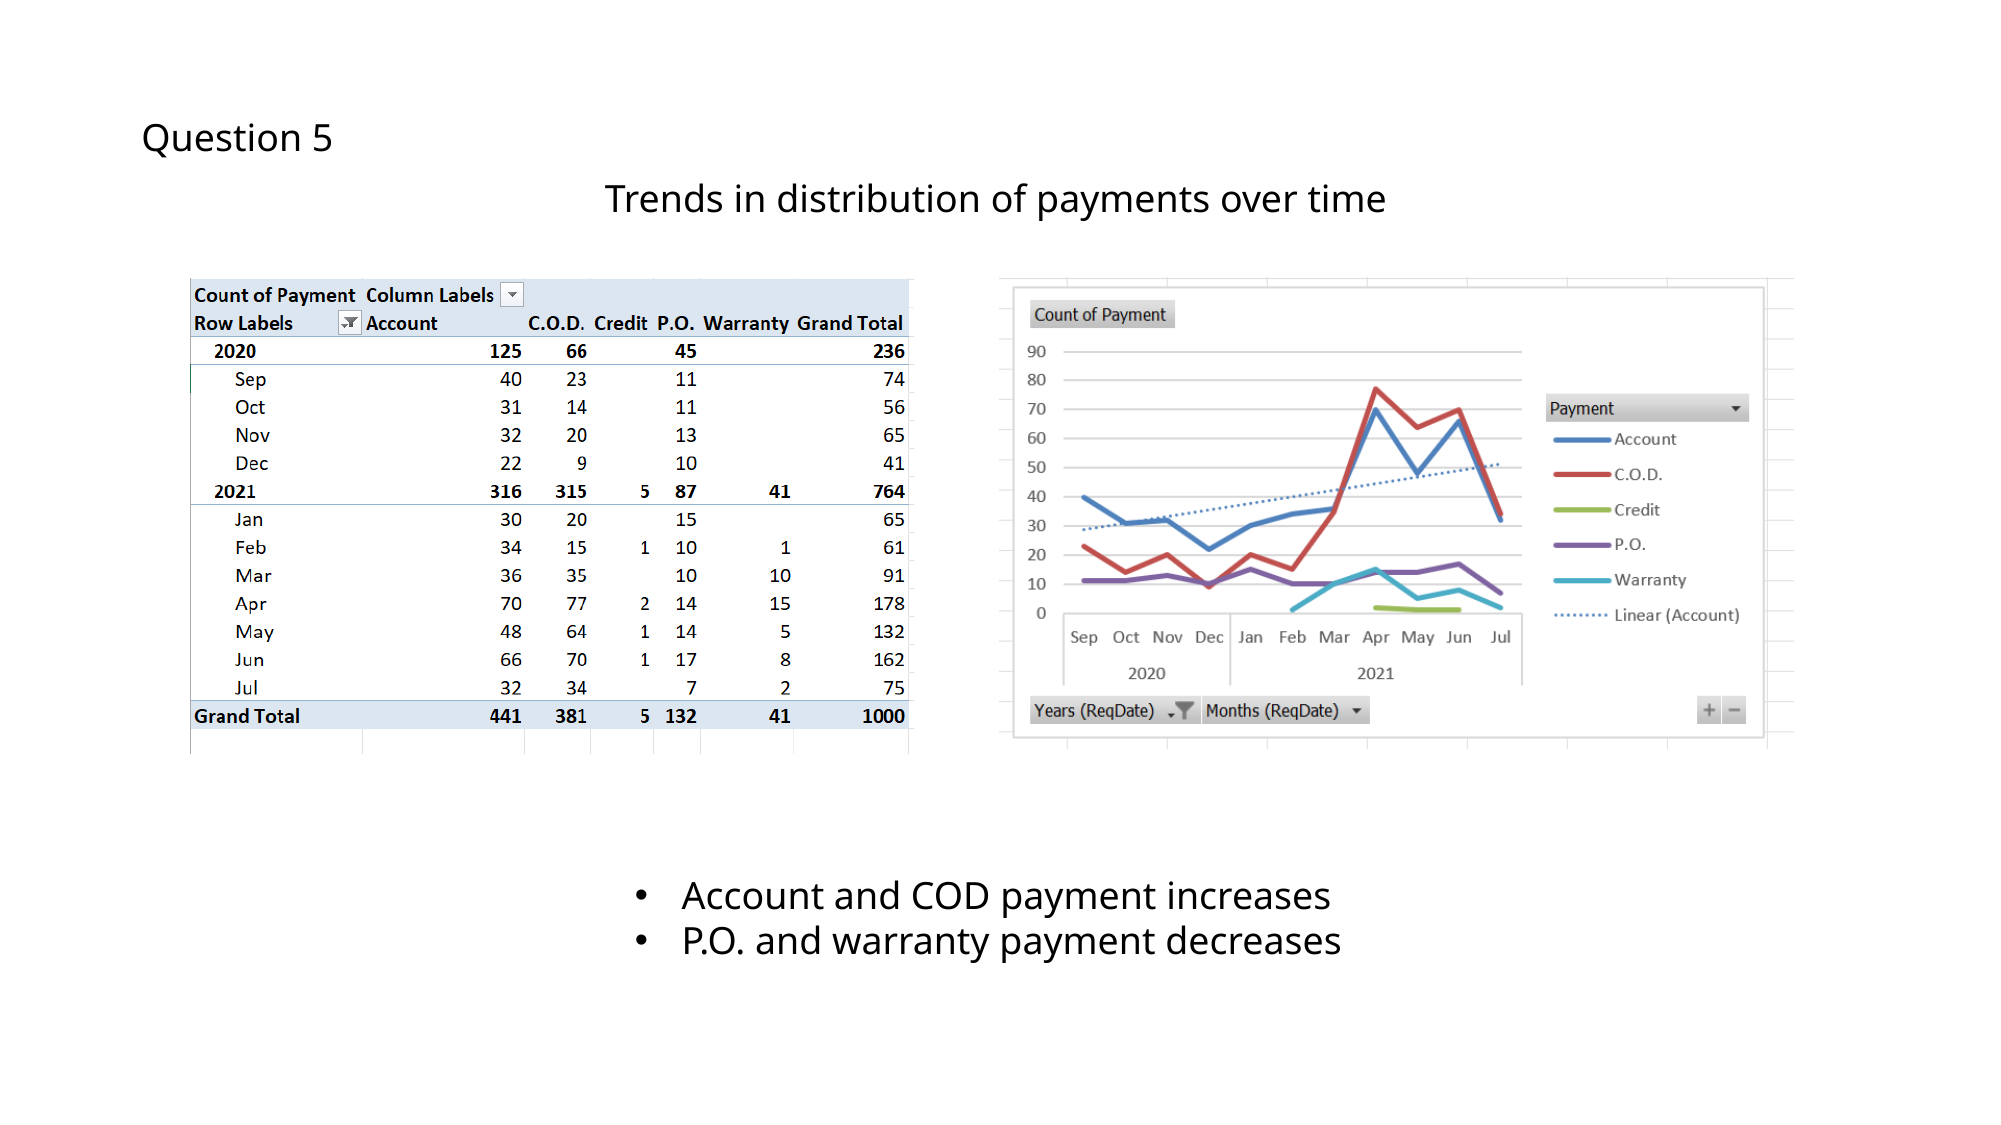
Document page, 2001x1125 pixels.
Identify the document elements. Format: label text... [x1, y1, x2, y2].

text_box Account and COD payment increases P.O. and warranty payment decreases [619, 864, 1672, 1015]
text_box Trends in distribution of payments over time [589, 167, 1614, 227]
text_box Question 5 [126, 106, 1019, 167]
picture [190, 278, 914, 755]
picture [999, 277, 1794, 750]
